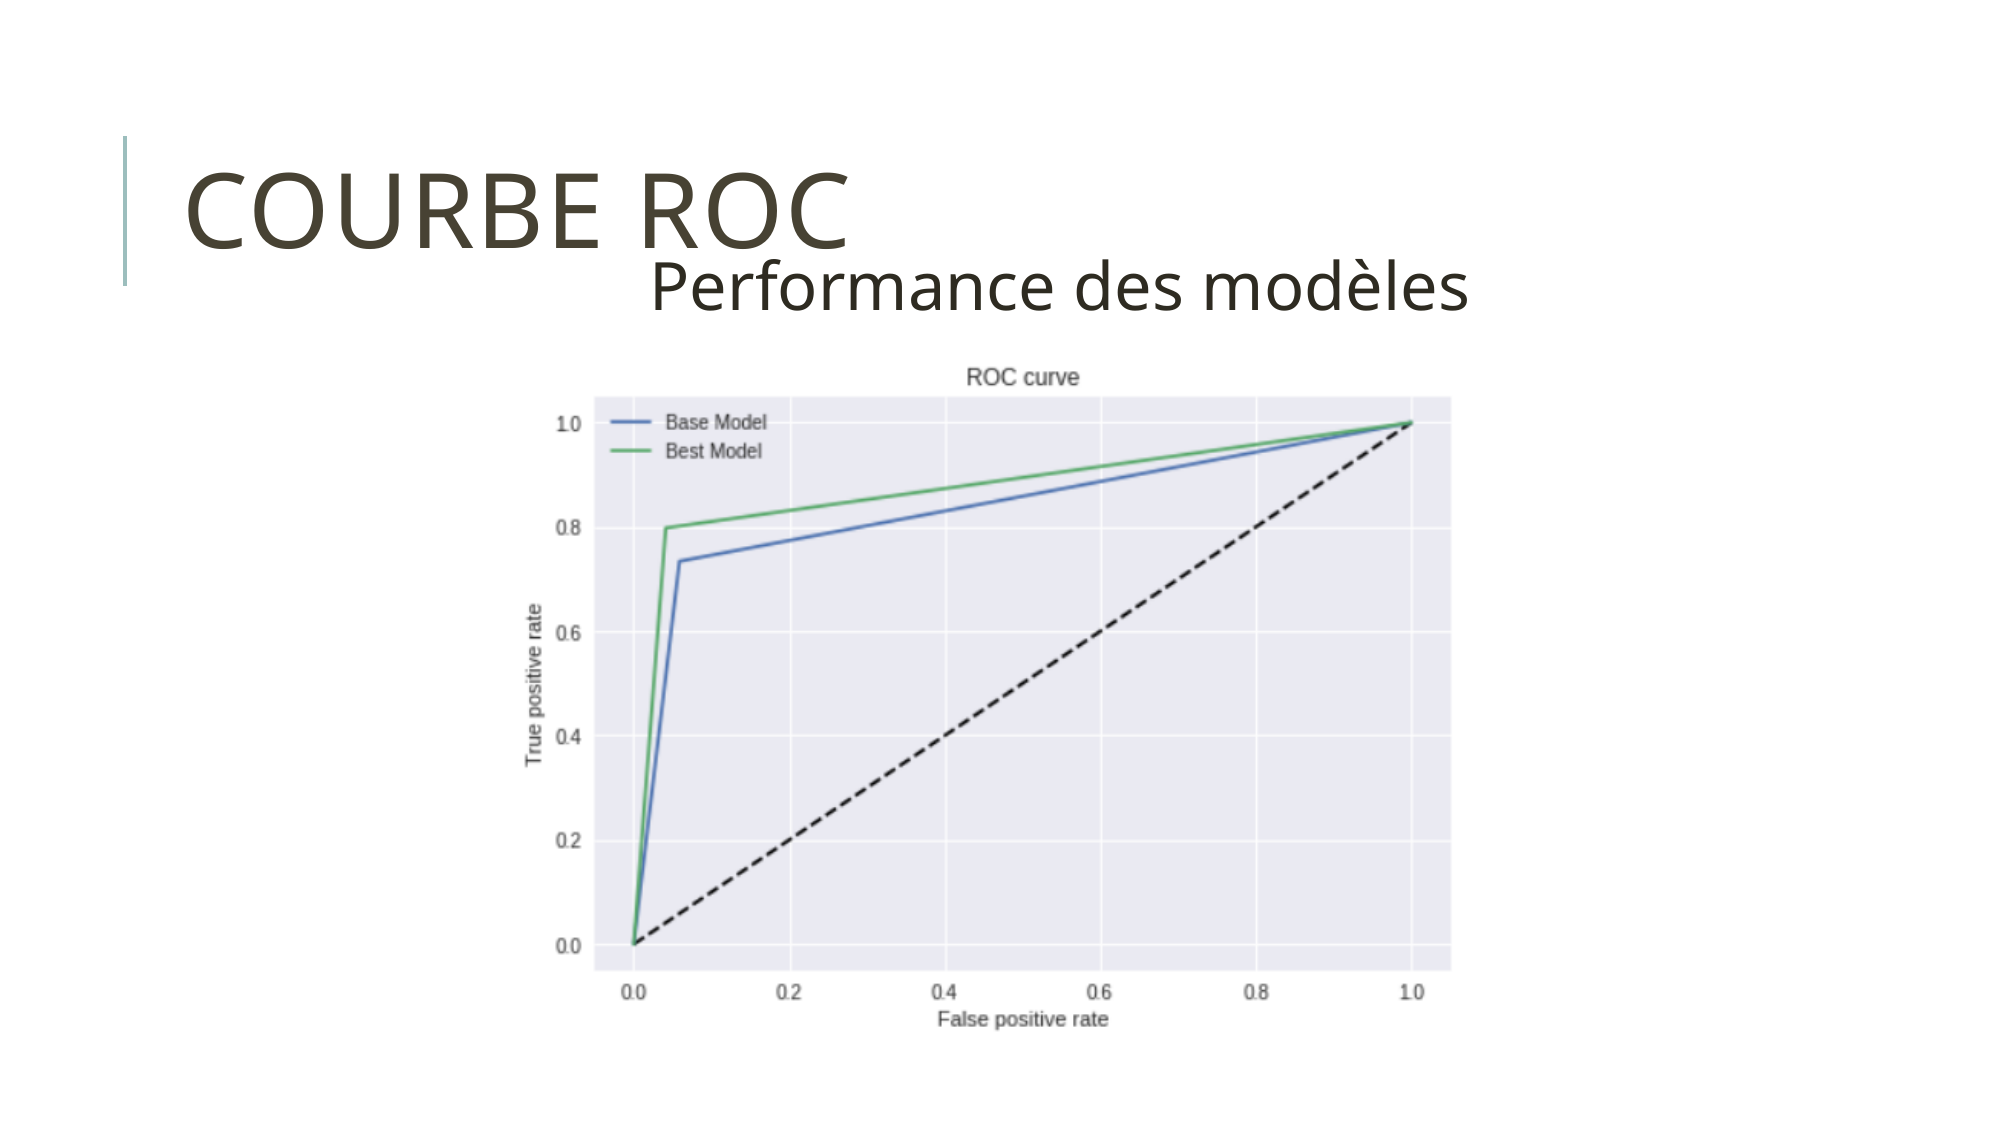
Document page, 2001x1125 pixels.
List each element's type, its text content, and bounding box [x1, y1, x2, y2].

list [504, 341, 1495, 1054]
title Courbe ROC [168, 96, 1763, 342]
text_box Performance des modèles [634, 180, 2000, 398]
